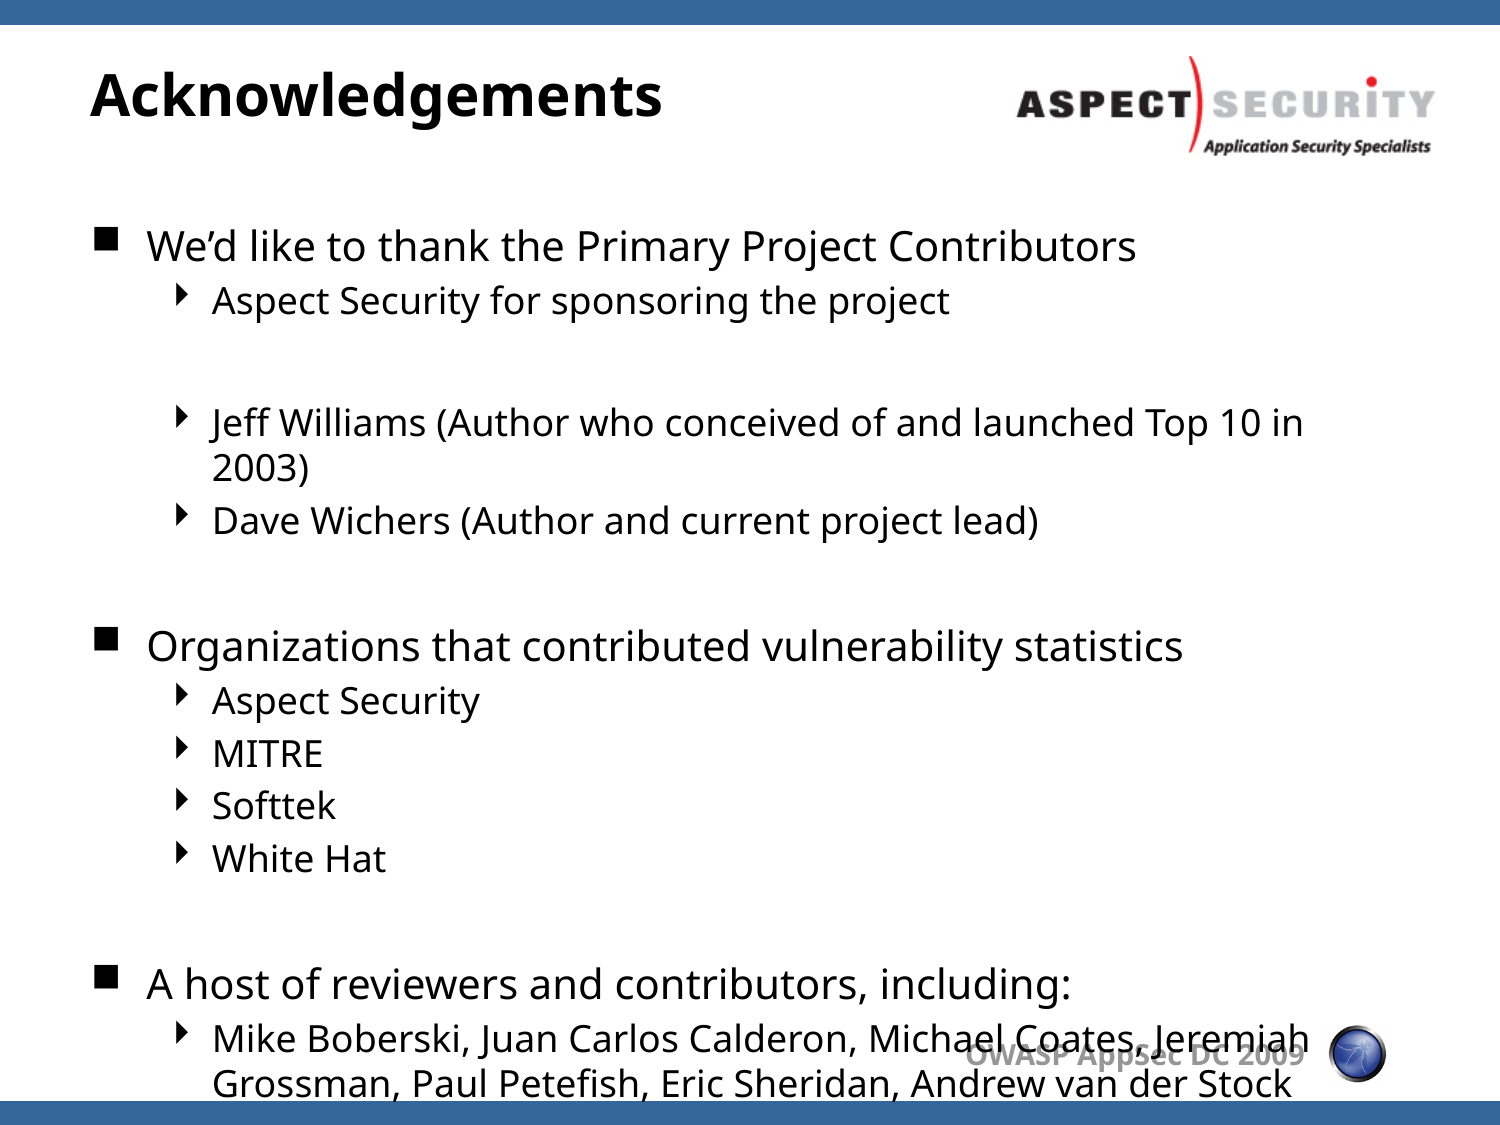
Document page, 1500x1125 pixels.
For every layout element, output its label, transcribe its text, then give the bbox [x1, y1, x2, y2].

picture [1325, 1024, 1388, 1083]
title Acknowledgements [74, 27, 1426, 159]
picture [1012, 56, 1438, 163]
list We’d like to thank the Primary Project Contributors Aspect Security for sponsoring the project Jeff Williams (Author who conceived of and launched Top 10 in 2003) Dave Wichers (Author and current project lead) Organizations that contributed vulnerability statistics Aspect Security MITRE Softtek White Hat A host of reviewers and contributors, including: Mike Boberski, Juan Carlos Calderon, Michael Coates, Jeremiah Grossman, Paul Petefish, Eric Sheridan, Andrew van der Stock [74, 212, 1426, 1006]
